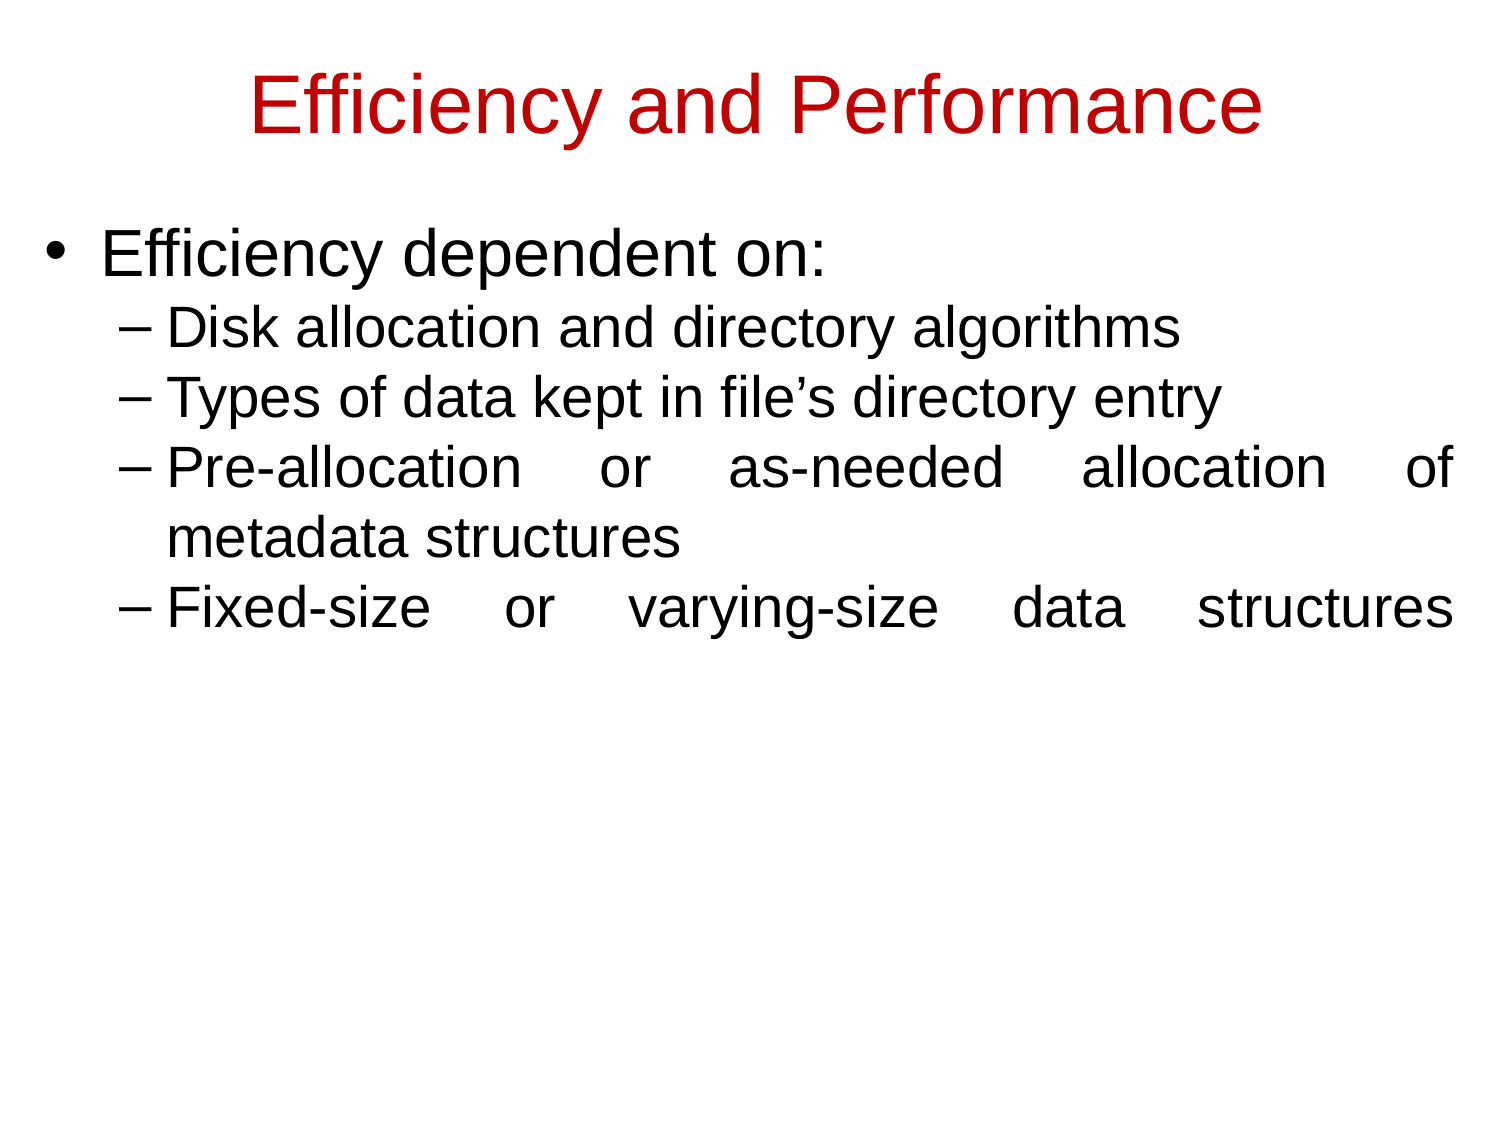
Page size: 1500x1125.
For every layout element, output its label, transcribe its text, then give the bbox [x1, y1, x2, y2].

text_box Efficiency dependent on: Disk allocation and directory algorithms Types of data kept in file’s directory entry Pre-allocation or as-needed allocation of metadata structures Fixed-size or varying-size data structures [29, 202, 1471, 946]
text_box Efficiency and Performance [88, 27, 1425, 173]
